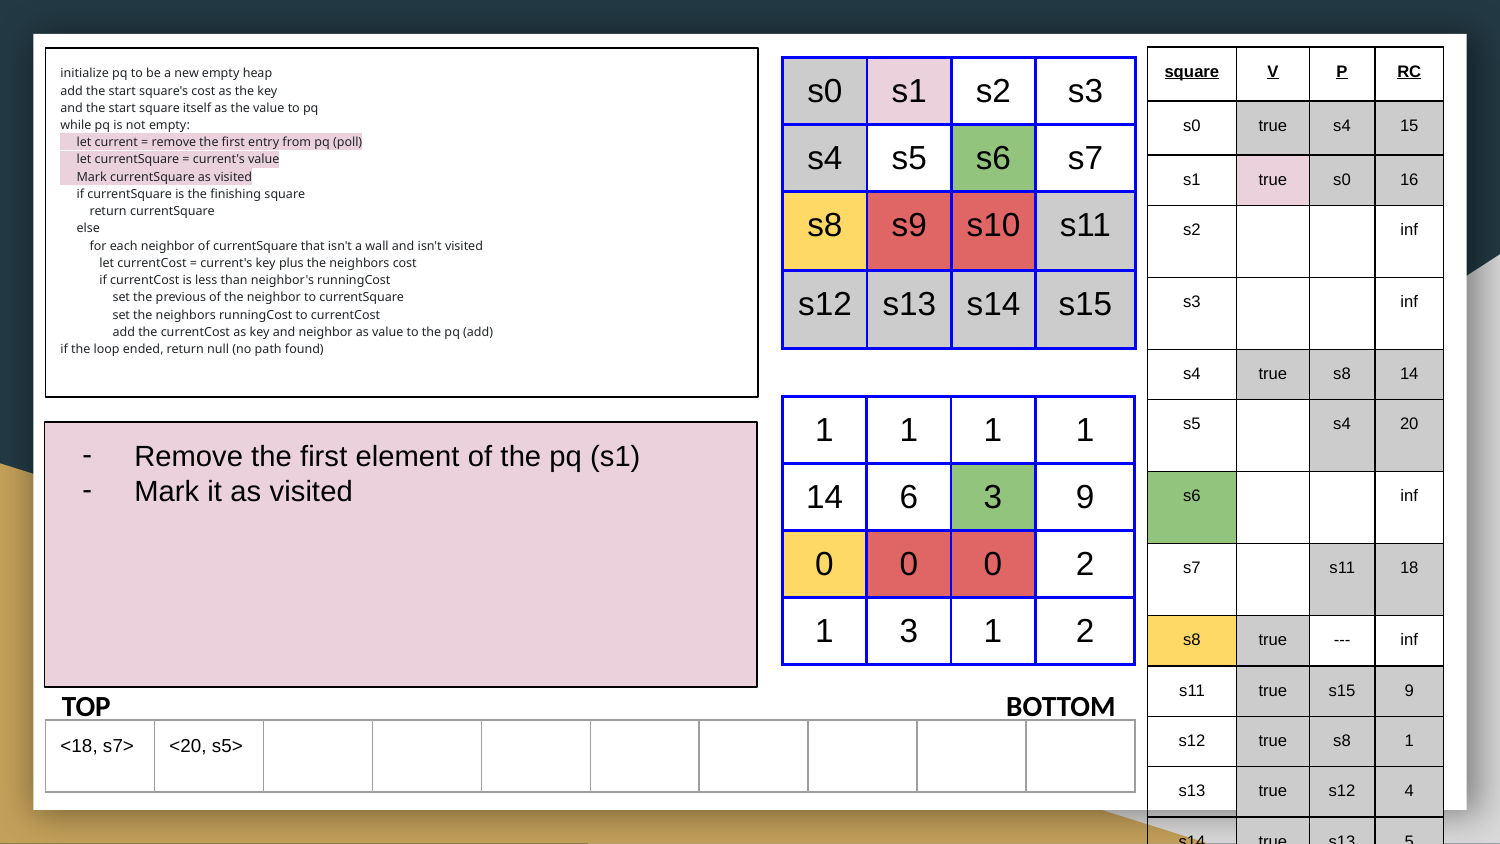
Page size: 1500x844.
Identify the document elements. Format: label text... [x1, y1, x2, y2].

table_cell s13 [868, 272, 950, 347]
table_cell true [1237, 616, 1309, 665]
table_cell [1310, 278, 1374, 349]
text_box Remove the first element of the pq (s1) Mark it as visited [44, 421, 757, 687]
table_header s0 [784, 59, 866, 123]
table_cell true [1237, 156, 1309, 205]
table_header s3 [1037, 59, 1134, 123]
text_box TOP BOTTOM [46, 672, 1148, 702]
table_cell s6 [953, 126, 1034, 190]
table_cell s1 [1148, 156, 1236, 205]
table_cell s2 [1148, 206, 1236, 277]
table_cell 14 [784, 465, 865, 529]
table_cell --- [1310, 616, 1374, 665]
table_cell 1 [1376, 717, 1443, 766]
table_cell s4 [1148, 350, 1236, 399]
table_cell s8 [1310, 350, 1374, 399]
table_cell s15 [1037, 272, 1134, 347]
table_cell 0 [784, 532, 865, 596]
table_header 1 [1037, 398, 1133, 462]
table_cell 4 [1376, 767, 1443, 816]
table_header [1027, 721, 1134, 791]
table_header [591, 721, 698, 791]
table_header 1 [952, 398, 1034, 462]
table_cell s8 [784, 193, 866, 269]
table_cell true [1237, 818, 1309, 844]
table_cell s8 [1310, 717, 1374, 766]
table_cell s10 [953, 193, 1034, 269]
table_header <20, s5> [155, 721, 263, 791]
table_cell 1 [952, 599, 1034, 663]
table_header square [1148, 48, 1236, 100]
table_header RC [1376, 48, 1443, 100]
table_header 1 [868, 398, 950, 462]
table_cell 1 [784, 599, 865, 663]
table_cell 16 [1376, 156, 1443, 205]
table_cell 3 [868, 599, 950, 663]
table_cell inf [1376, 472, 1443, 543]
table_header [700, 721, 807, 791]
table_cell inf [1376, 206, 1443, 277]
table_cell 9 [1037, 465, 1133, 529]
table_cell [1310, 472, 1374, 543]
table_cell s7 [1037, 126, 1134, 190]
table_cell s12 [784, 272, 866, 347]
table_header P [1310, 48, 1374, 100]
table_cell 5 [1376, 818, 1443, 844]
table_cell s9 [868, 193, 950, 269]
table_cell s13 [1310, 818, 1374, 844]
table_cell 2 [1037, 599, 1133, 663]
table_cell true [1237, 767, 1309, 816]
table_header s2 [953, 59, 1034, 123]
table_header [264, 721, 372, 791]
table_cell 0 [868, 532, 950, 596]
table_cell 9 [1376, 667, 1443, 716]
table_cell inf [1376, 278, 1443, 349]
table_cell s3 [1148, 278, 1236, 349]
table_cell 14 [1376, 350, 1443, 399]
table_cell s4 [784, 126, 866, 190]
table_cell [1237, 472, 1309, 543]
table_cell 18 [1376, 544, 1443, 615]
table_cell [1237, 400, 1309, 471]
table_header V [1237, 48, 1309, 100]
table_header [809, 721, 916, 791]
table_cell s7 [1148, 544, 1236, 615]
table_cell true [1237, 667, 1309, 716]
table_header [482, 721, 590, 791]
table_cell s5 [868, 126, 950, 190]
table_cell true [1237, 102, 1309, 154]
table_cell [1237, 544, 1309, 615]
table_cell s14 [1148, 818, 1236, 844]
table_cell 20 [1376, 400, 1443, 471]
table_cell 2 [1037, 532, 1133, 596]
table_cell 0 [952, 532, 1034, 596]
table_cell s4 [1310, 102, 1374, 154]
table_cell [1237, 278, 1309, 349]
table_cell s12 [1148, 717, 1236, 766]
table_cell [1310, 206, 1374, 277]
table_cell s13 [1148, 767, 1236, 816]
table_cell s6 [1148, 472, 1236, 543]
table_cell s15 [1310, 667, 1374, 716]
table_header [918, 721, 1025, 791]
table_cell s11 [1148, 667, 1236, 716]
table_cell s4 [1310, 400, 1374, 471]
table_cell [1237, 206, 1309, 277]
table_cell s0 [1310, 156, 1374, 205]
table_cell s11 [1310, 544, 1374, 615]
table_cell 3 [952, 465, 1034, 529]
table_cell 15 [1376, 102, 1443, 154]
table_cell inf [1376, 616, 1443, 665]
table_header <18, s7> [46, 721, 154, 791]
table_cell s11 [1037, 193, 1134, 269]
table_cell true [1237, 350, 1309, 399]
table_cell 6 [868, 465, 950, 529]
table_header [373, 721, 481, 791]
table_header s1 [868, 59, 950, 123]
table_cell true [1237, 717, 1309, 766]
table_cell s0 [1148, 102, 1236, 154]
table_cell s14 [953, 272, 1034, 347]
table_cell s5 [1148, 400, 1236, 471]
list initialize pq to be a new empty heap add the start square's cost as the key and the start square itself as the value to pq while pq is not empty: let current = remove the first entry from pq (poll) let currentSquare = current's value Mark currentSquare as visited if currentSquare is the finishing square return currentSquare else for each neighbor of currentSquare that isn't a wall and isn't visited let currentCost = current's key plus the neighbors cost if currentCost is less than neighbor's runningCost set the previous of the neighbor to currentSquare set the neighbors runningCost to currentCost add the currentCost as key and neighbor as value to the pq (add) if the loop ended, return null (no path found) [45, 47, 758, 397]
table_header 1 [784, 398, 865, 462]
table_cell s8 [1148, 616, 1236, 665]
table_cell s12 [1310, 767, 1374, 816]
